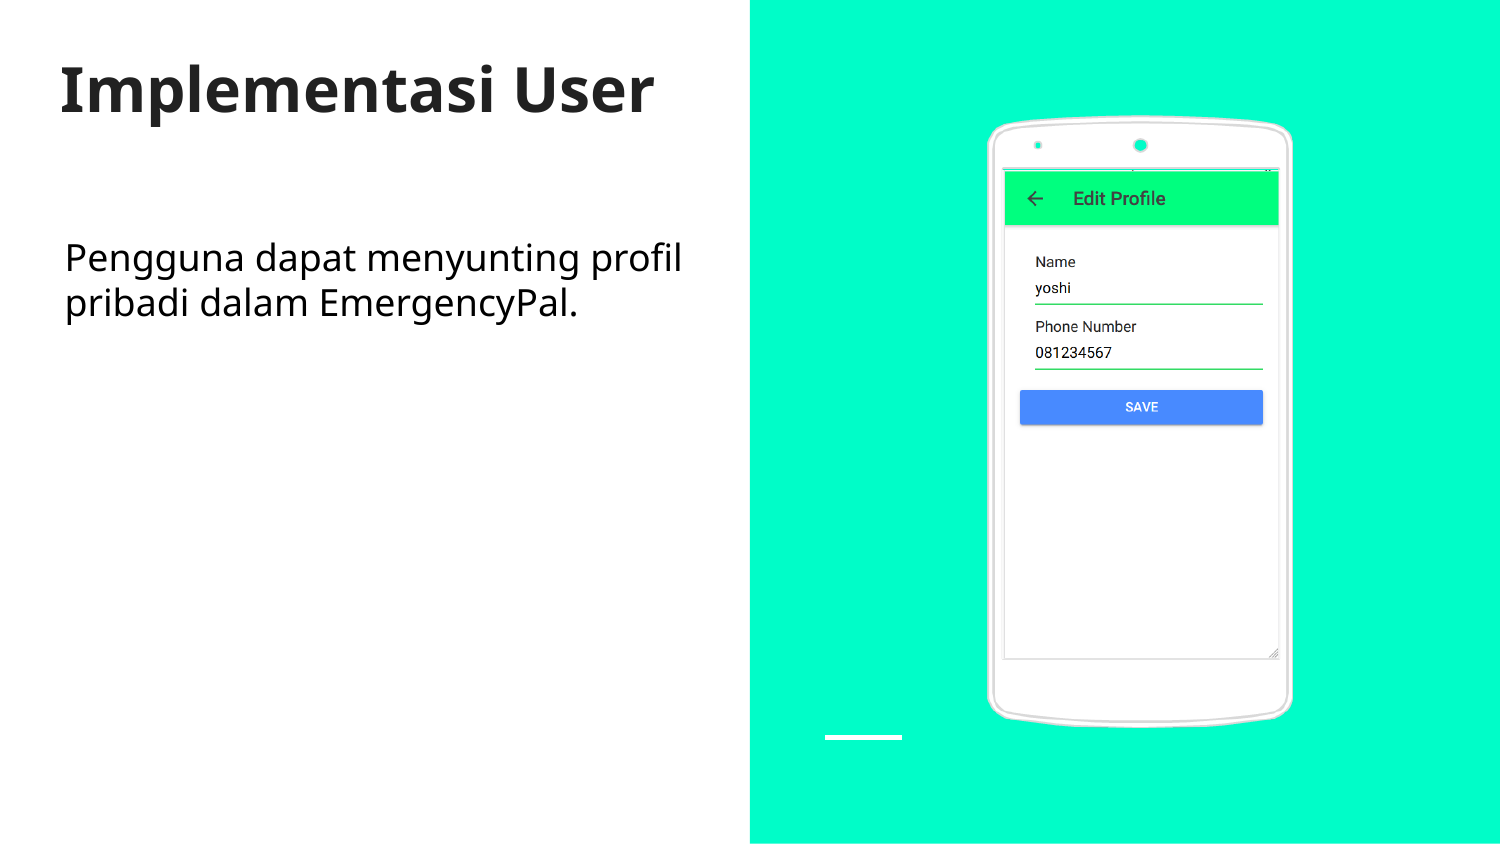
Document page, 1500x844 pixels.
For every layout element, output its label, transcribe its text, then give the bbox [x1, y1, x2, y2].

text_box Pengguna dapat menyunting profil pribadi dalam EmergencyPal. [49, 168, 700, 391]
picture [987, 115, 1293, 729]
title Implementasi User [45, 39, 710, 141]
